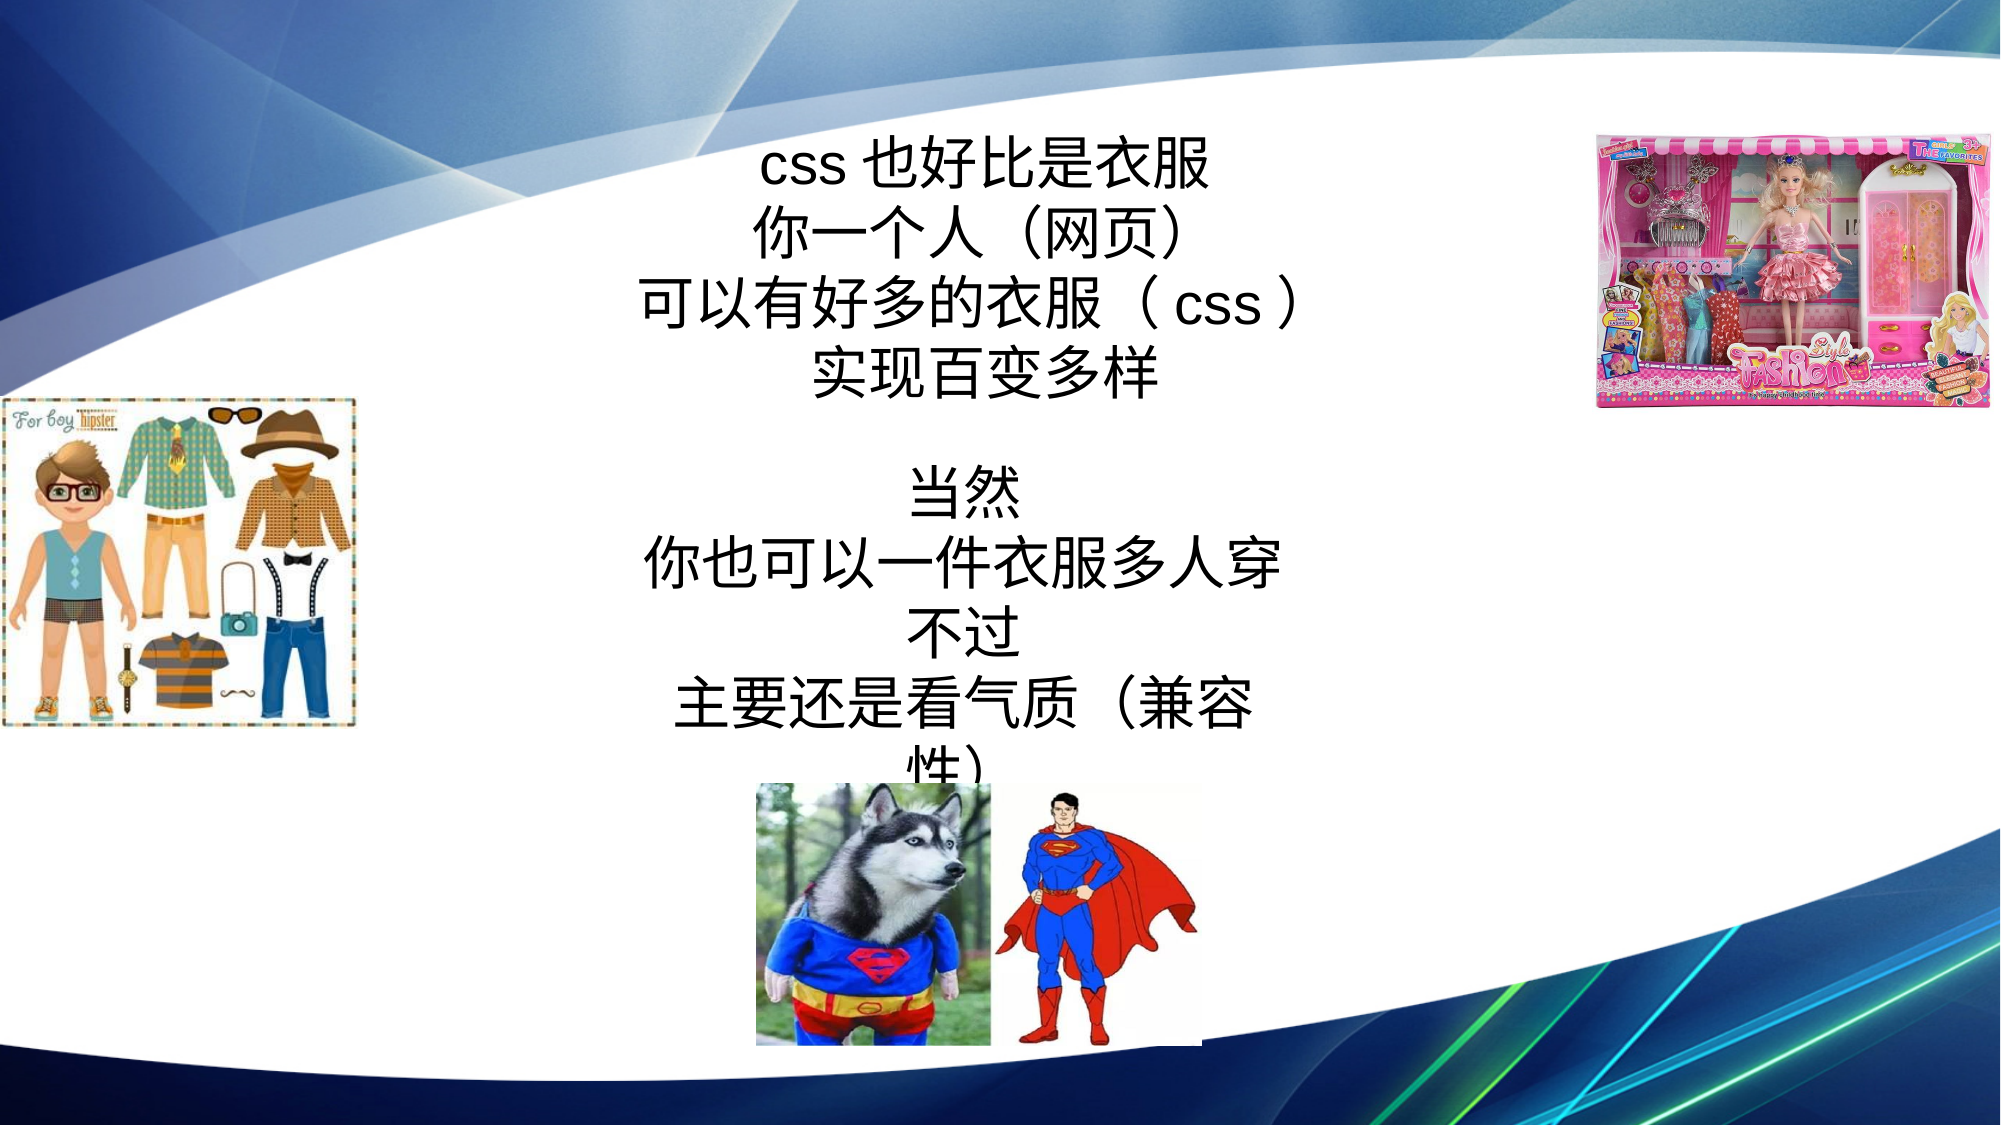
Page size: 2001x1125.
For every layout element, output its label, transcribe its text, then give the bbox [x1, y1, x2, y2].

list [1591, 67, 1994, 470]
text_box css也好比是衣服 你一个人（网页） 可以有好多的衣服（css）实现百变多样 [607, 118, 1364, 414]
picture [0, 0, 2001, 1125]
text_box 当然 你也可以一件衣服多人穿 不过 主要还是看气质（兼容性） [612, 448, 1315, 814]
